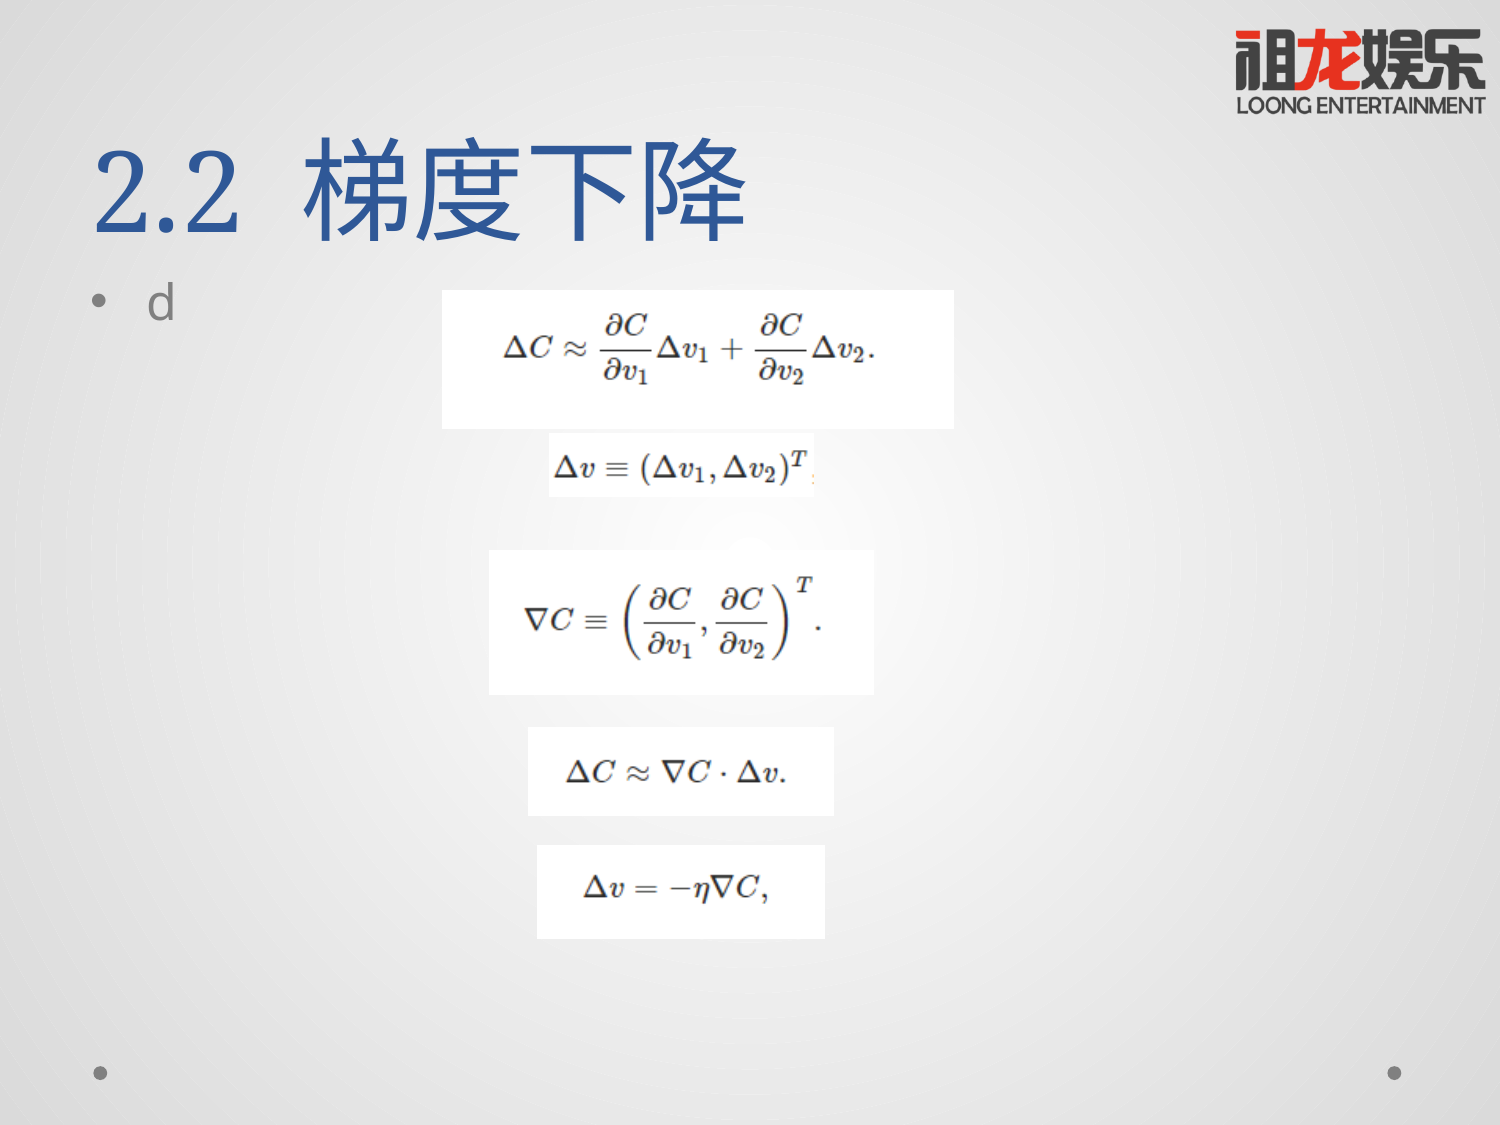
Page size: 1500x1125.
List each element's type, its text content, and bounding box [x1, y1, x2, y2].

picture [1425, 0, 1496, 146]
picture [441, 290, 954, 429]
picture [537, 845, 826, 939]
picture [528, 727, 834, 816]
picture [488, 550, 874, 695]
list d [75, 262, 1425, 1005]
title 2.2 梯度下降 [75, 0, 1425, 262]
picture [548, 433, 814, 497]
